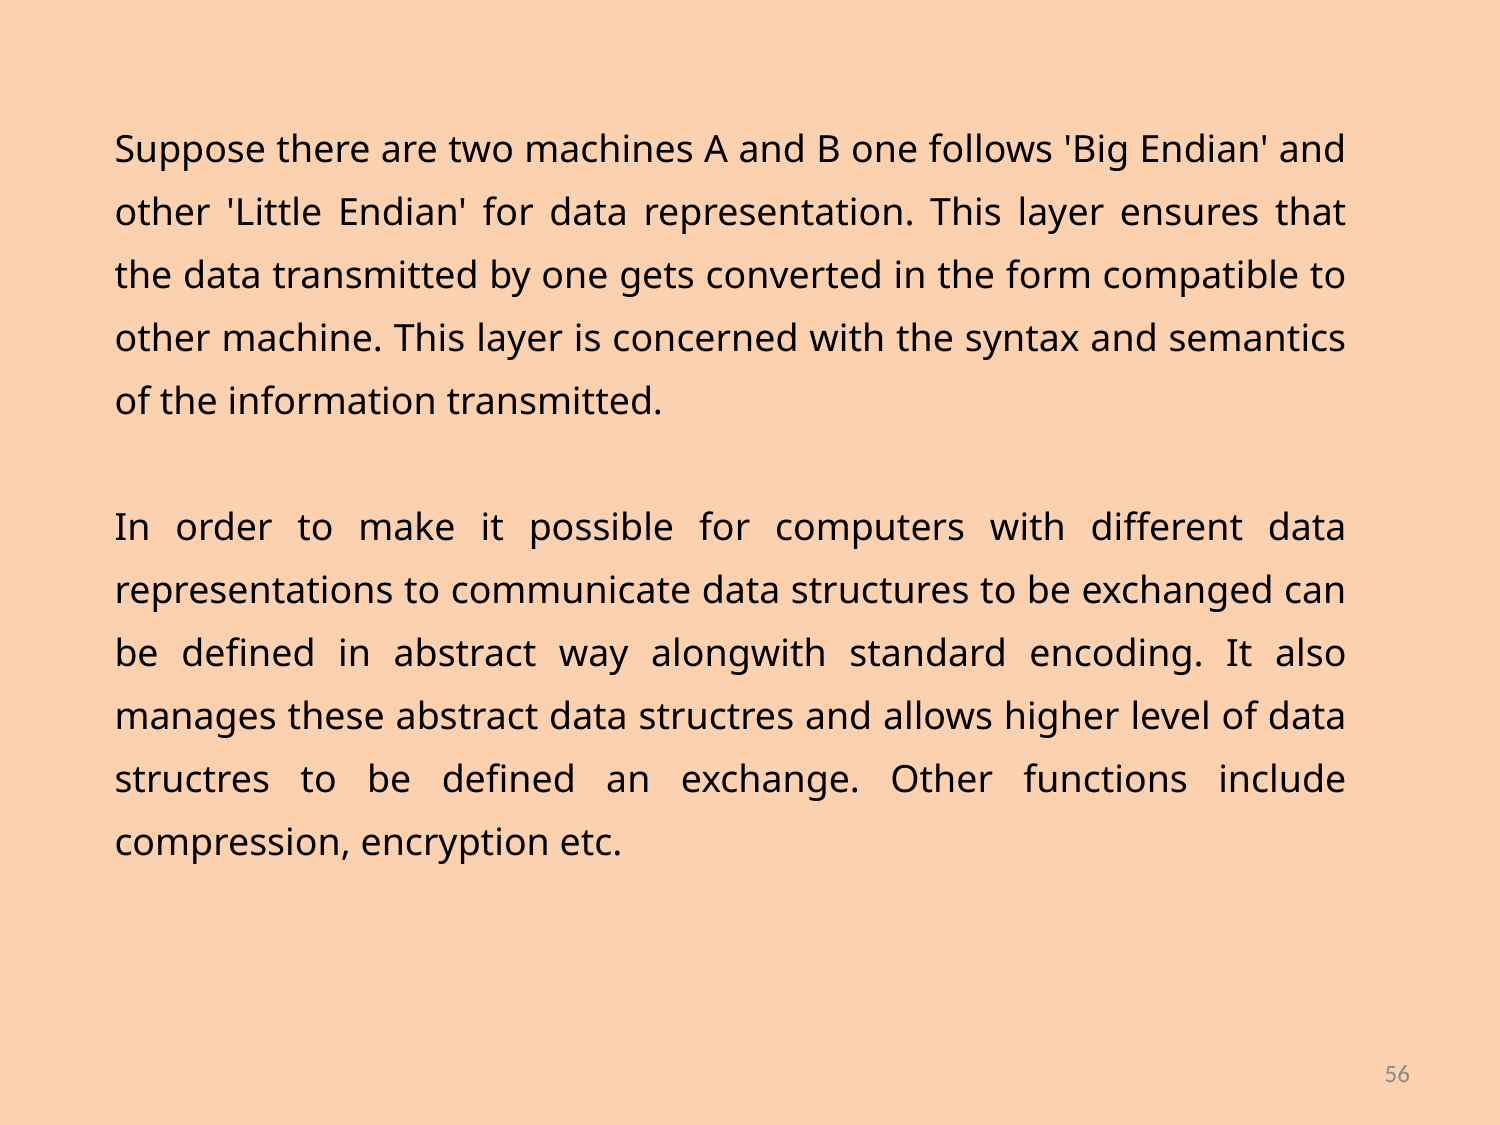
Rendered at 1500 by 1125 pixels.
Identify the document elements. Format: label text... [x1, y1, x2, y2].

slide_number 56 [1074, 1042, 1425, 1103]
text_box Suppose there are two machines A and B one follows 'Big Endian' and other 'Little Endian' for data representation. This layer ensures that the data transmitted by one gets converted in the form compatible to other machine. This layer is concerned with the syntax and semantics of the information transmitted. In order to make it possible for computers with different data representations to communicate data structures to be exchanged can be defined in abstract way alongwith standard encoding. It also manages these abstract data structres and allows higher level of data structres to be defined an exchange. Other functions include compression, encryption etc. [99, 99, 1363, 871]
